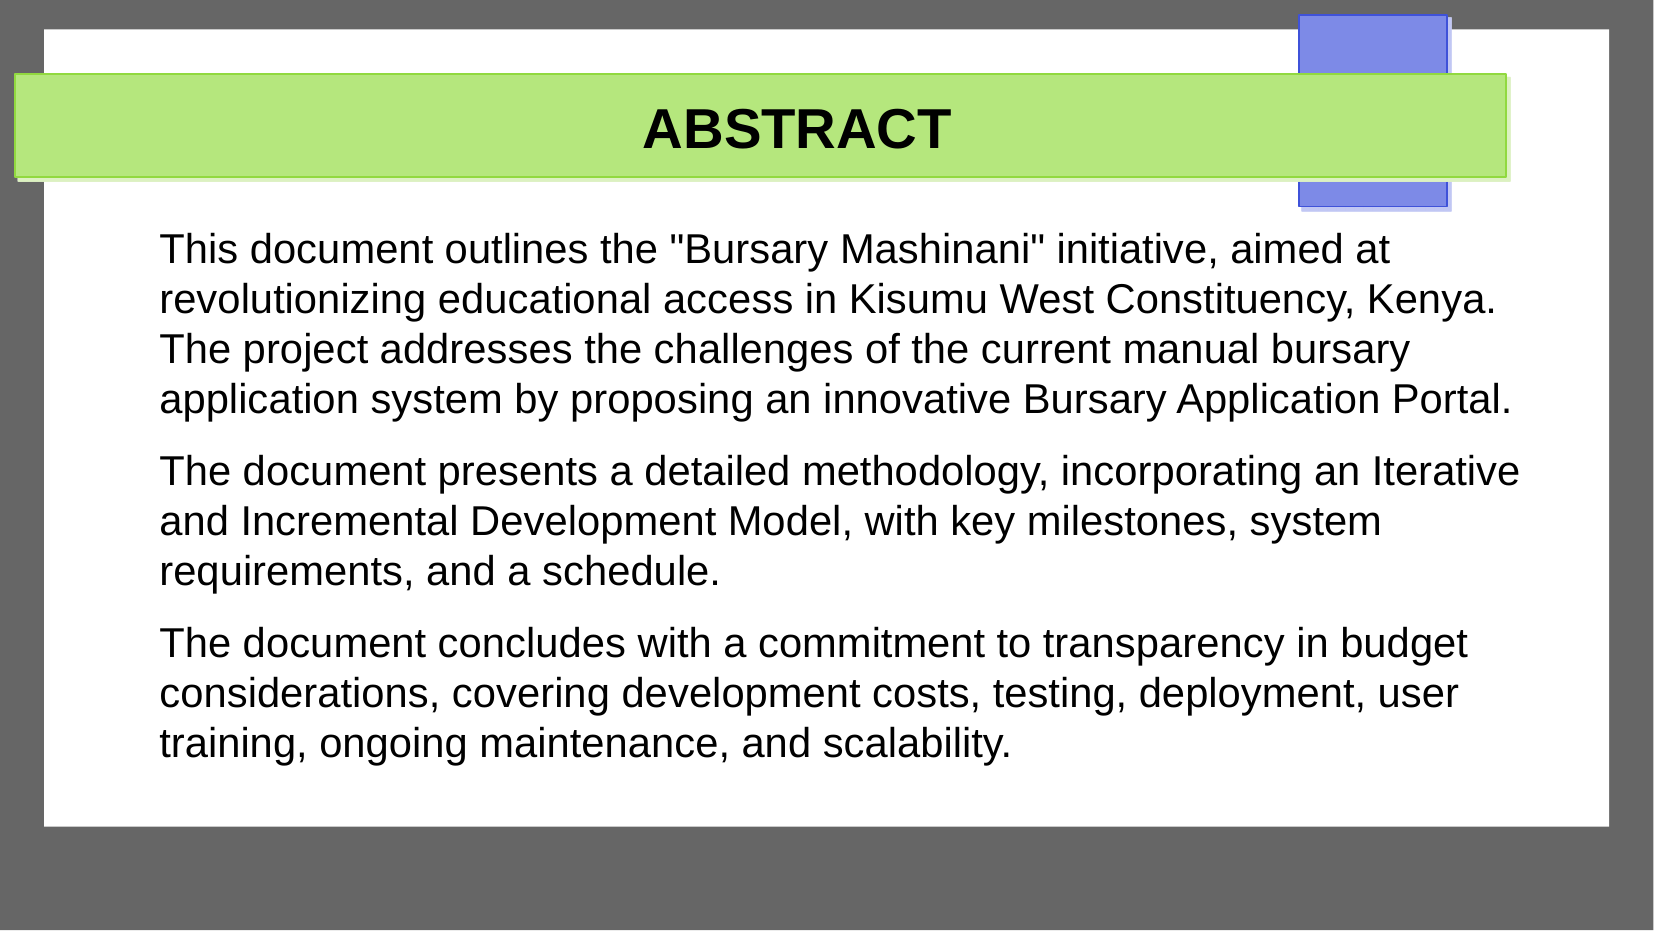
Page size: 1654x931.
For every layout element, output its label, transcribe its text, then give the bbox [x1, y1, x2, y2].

list This document outlines the "Bursary Mashinani" initiative, aimed at revolutionizing educational access in Kisumu West Constituency, Kenya. The project addresses the challenges of the current manual bursary application system by proposing an innovative Bursary Application Portal. The document presents a detailed methodology, incorporating an Iterative and Incremental Development Model, with key milestones, system requirements, and a schedule. The document concludes with a commitment to transparency in budget considerations, covering development costs, testing, deployment, user training, ongoing maintenance, and scalability. [88, 221, 1565, 812]
title ABSTRACT [88, 73, 1506, 178]
